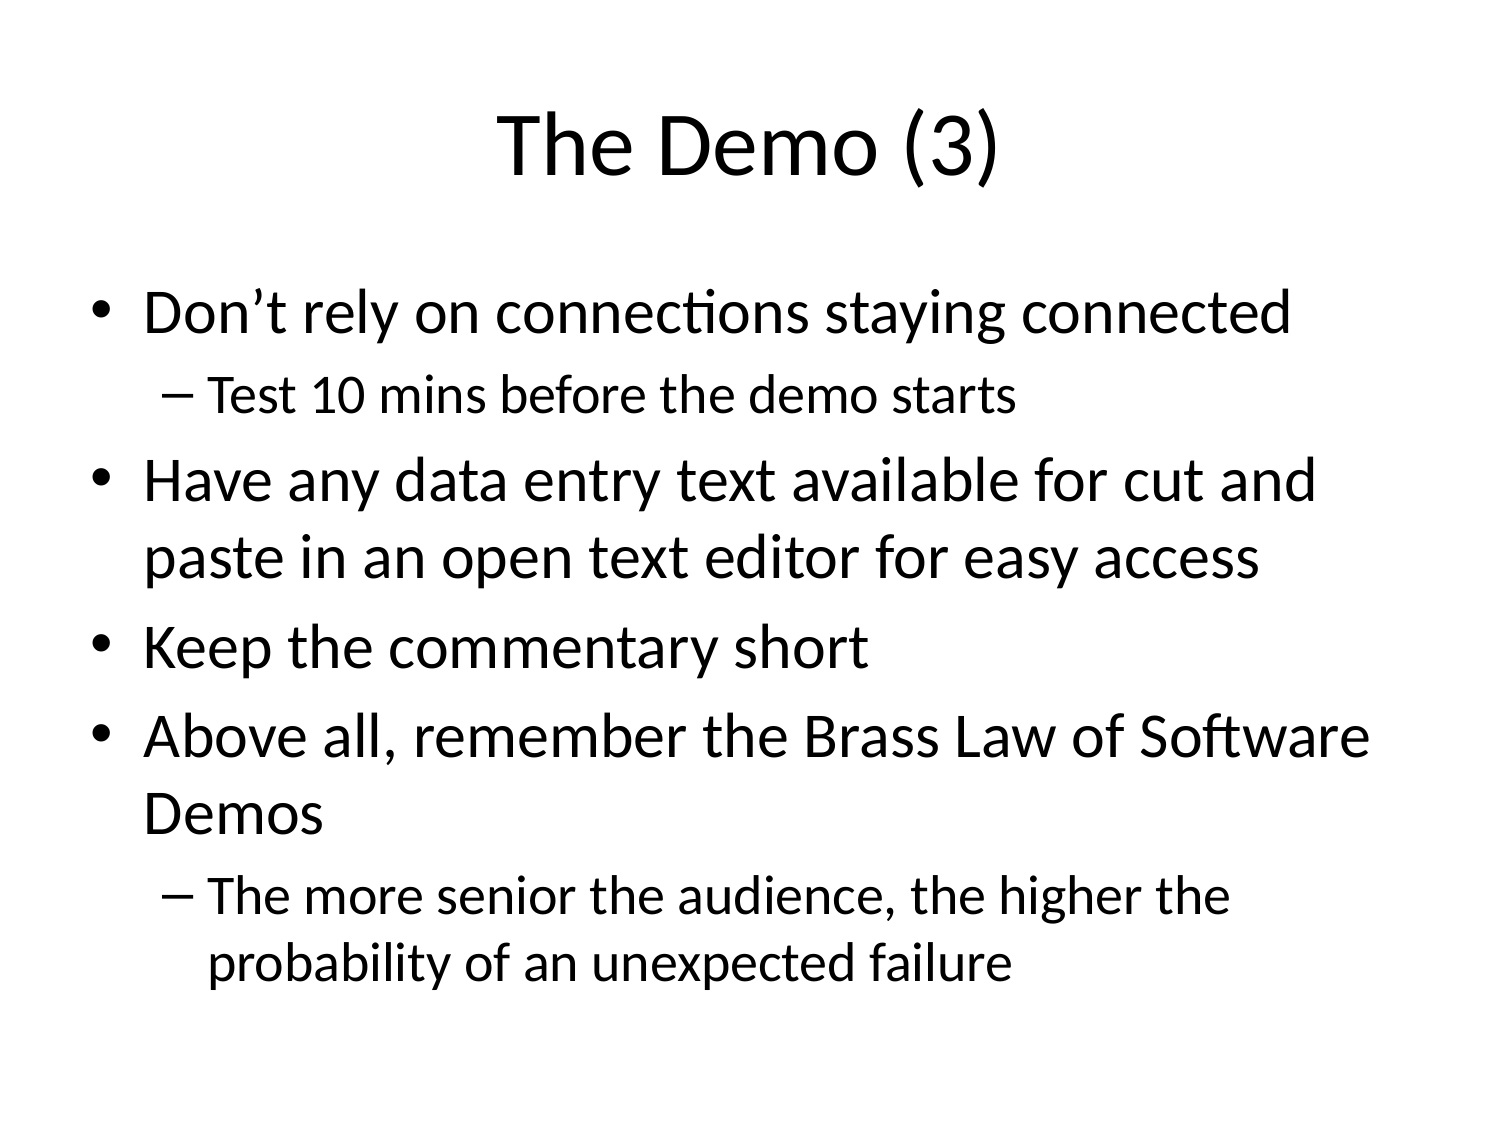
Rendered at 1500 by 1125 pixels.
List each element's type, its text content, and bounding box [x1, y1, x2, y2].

list Don’t rely on connections staying connected Test 10 mins before the demo starts Have any data entry text available for cut and paste in an open text editor for easy access Keep the commentary short Above all, remember the Brass Law of Software Demos The more senior the audience, the higher the probability of an unexpected failure [75, 262, 1425, 1005]
title The Demo (3) [75, 45, 1425, 233]
